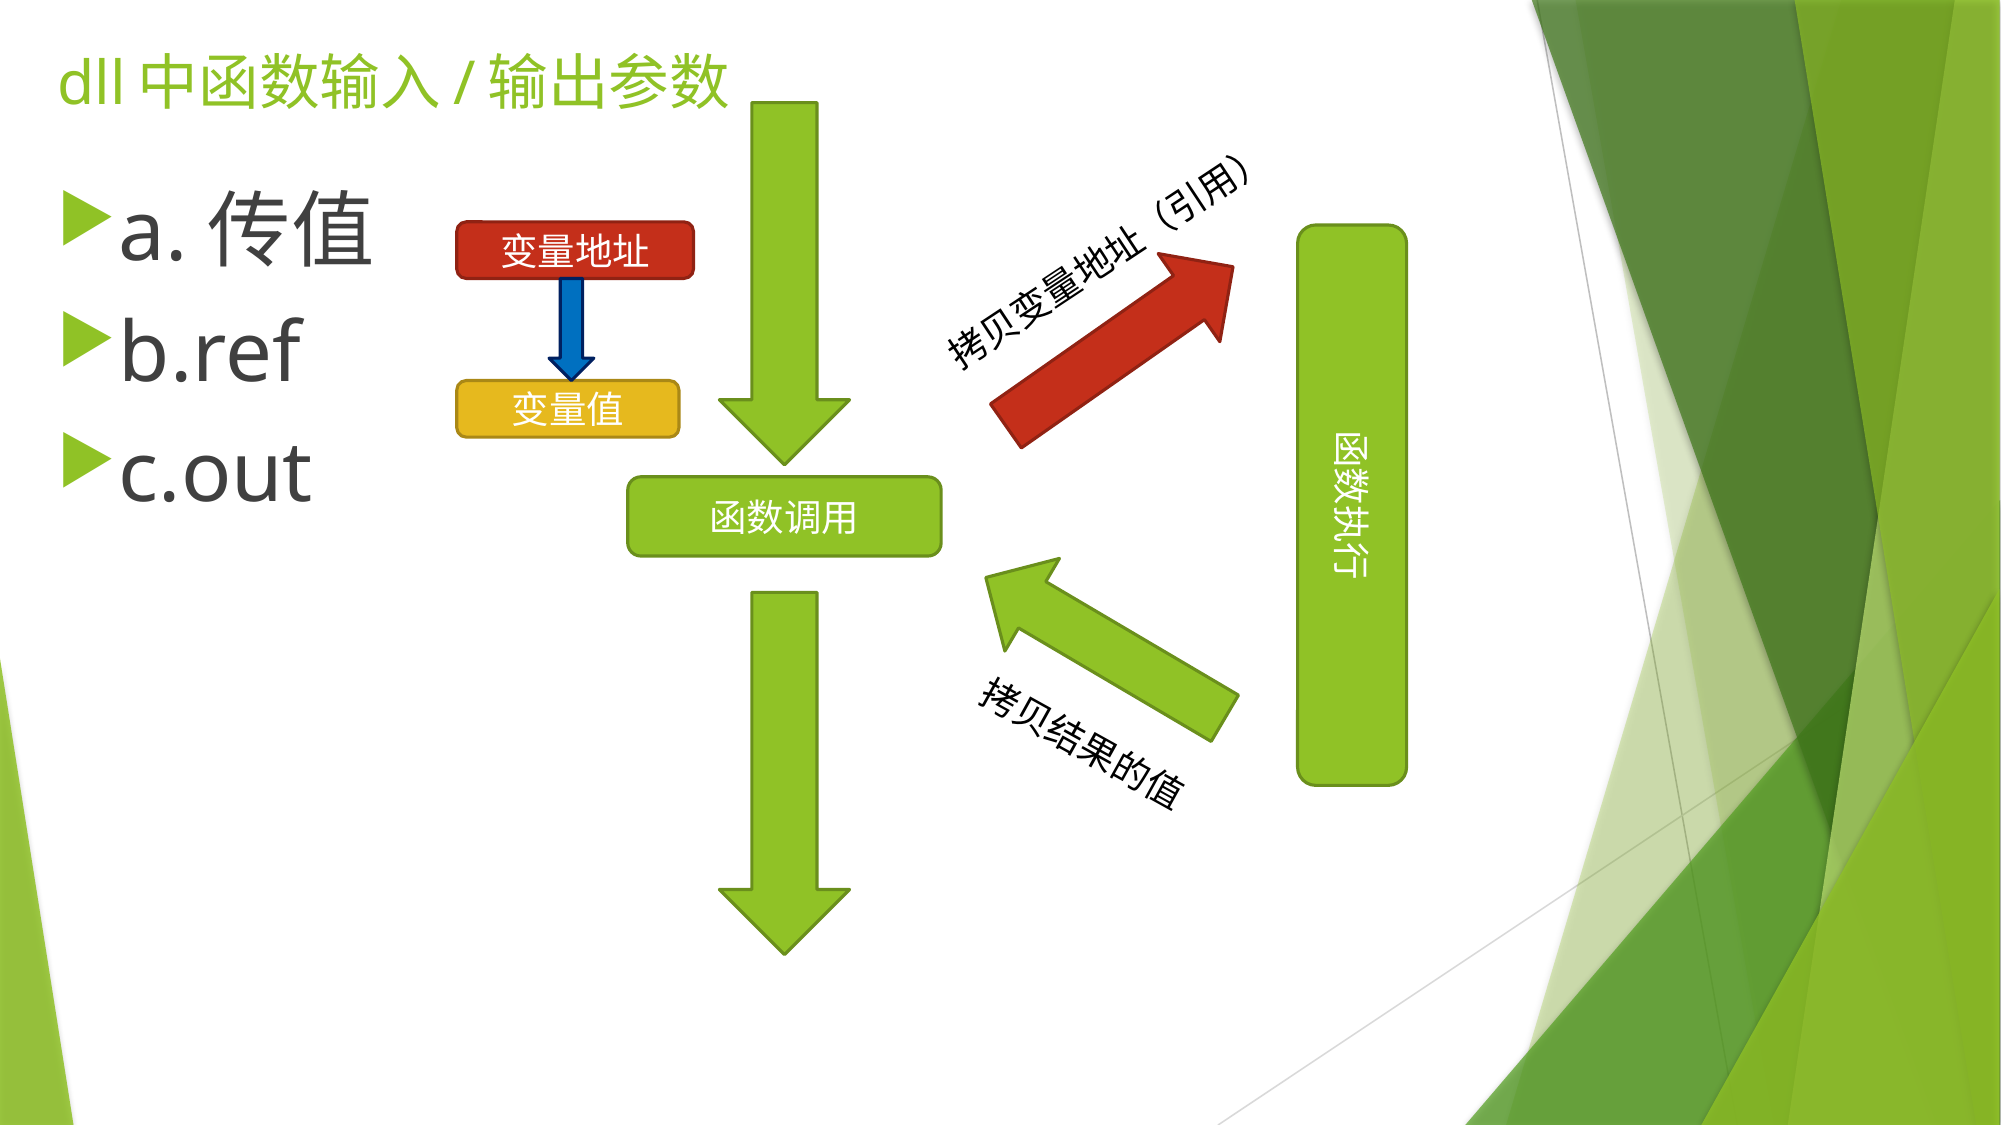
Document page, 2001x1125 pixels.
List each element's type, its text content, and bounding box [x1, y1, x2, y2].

text_box 变量地址 [455, 220, 696, 281]
text_box 变量值 [455, 378, 681, 439]
text_box 拷贝变量地址（引用） [922, 114, 1299, 392]
text_box 函数执行 [1295, 223, 1409, 787]
text_box [717, 590, 852, 956]
text_box [984, 556, 1240, 743]
list a.传值 b.ref c.out [42, 169, 396, 557]
text_box 函数调用 [626, 475, 943, 558]
text_box [717, 101, 852, 466]
text_box [989, 253, 1235, 450]
text_box [547, 276, 596, 382]
text_box 拷贝结果的值 [957, 654, 1209, 831]
title dll中函数输入/输出参数 [42, 35, 816, 170]
